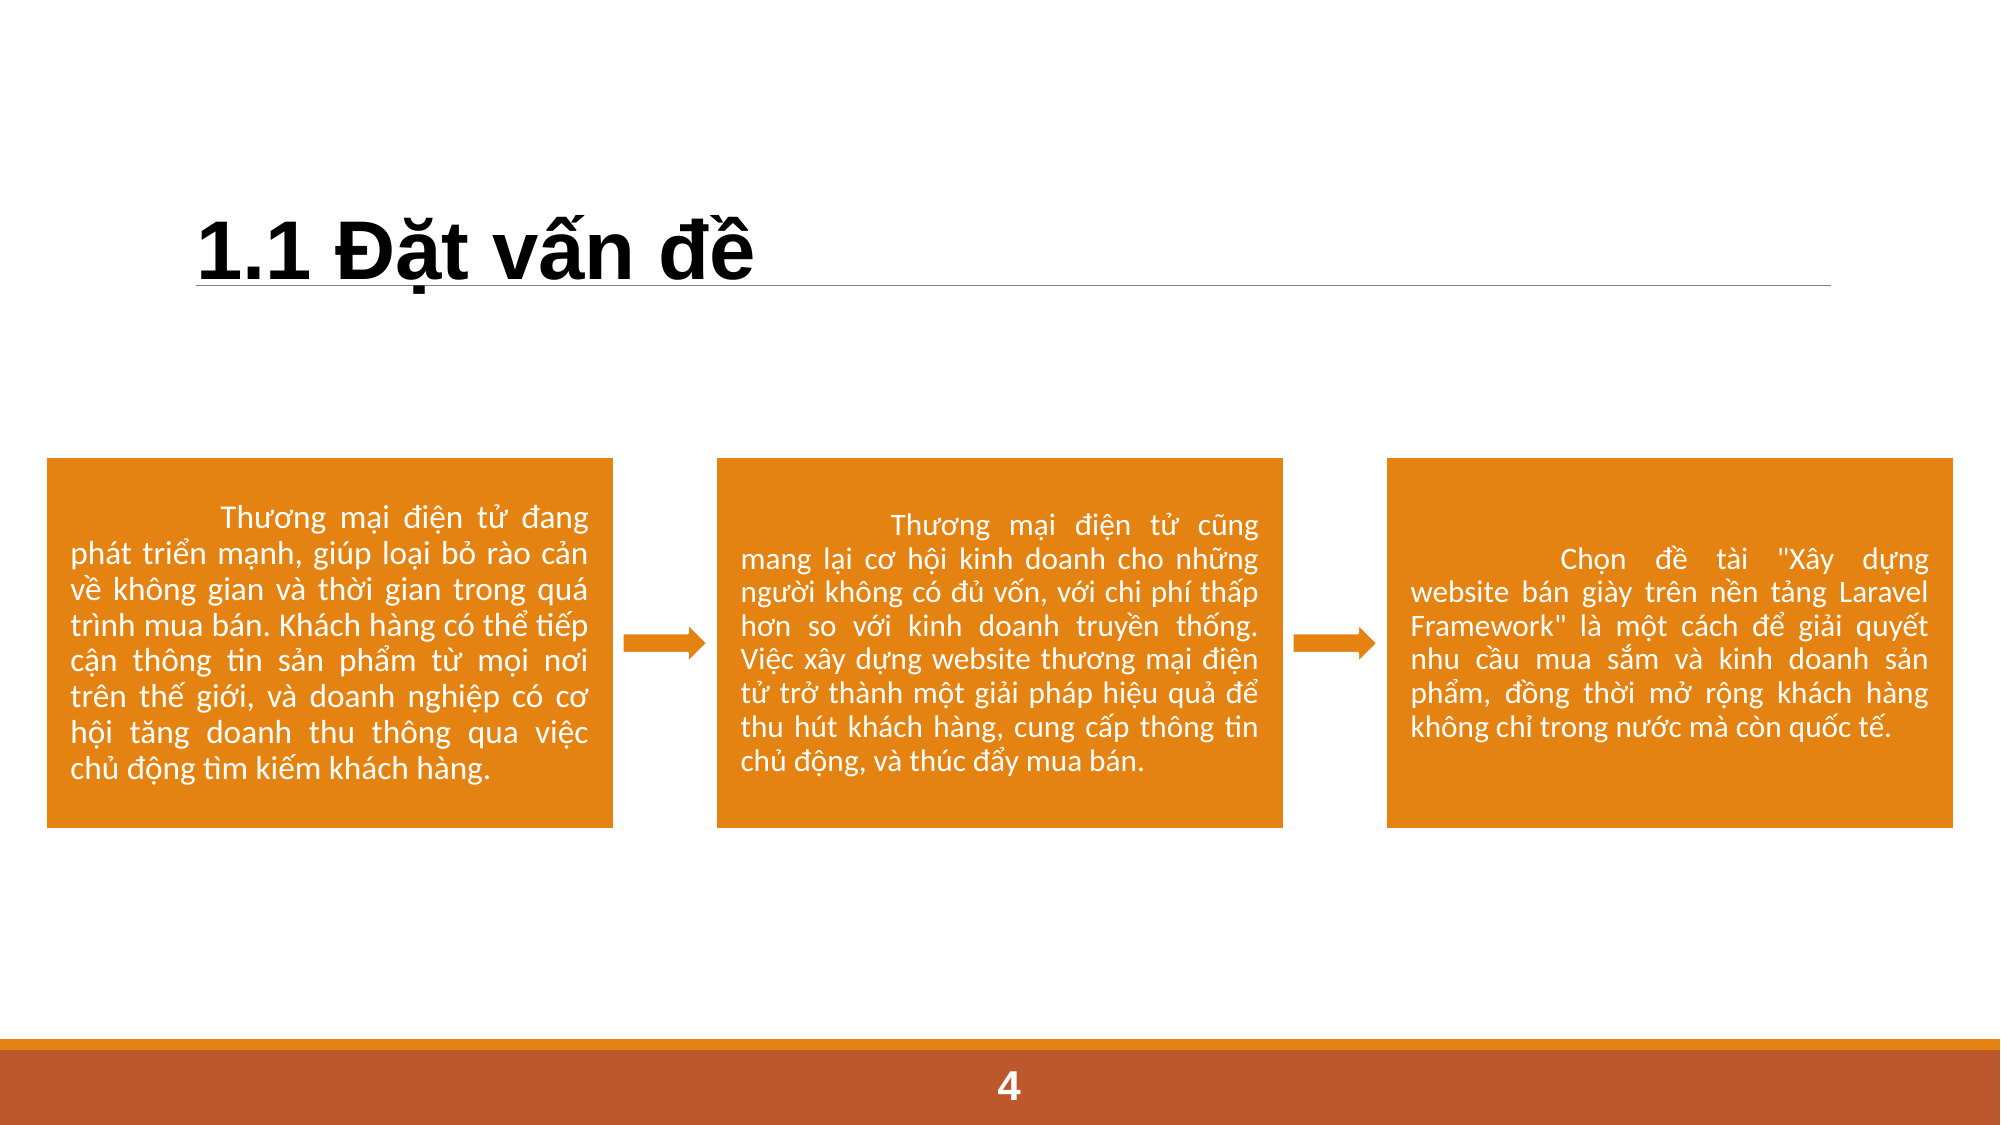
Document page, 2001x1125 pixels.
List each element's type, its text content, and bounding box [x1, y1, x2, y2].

text_box 1.1 Đặt vấn đề [181, 188, 772, 304]
text_box 4 [982, 1051, 1046, 1117]
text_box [44, 366, 1956, 920]
